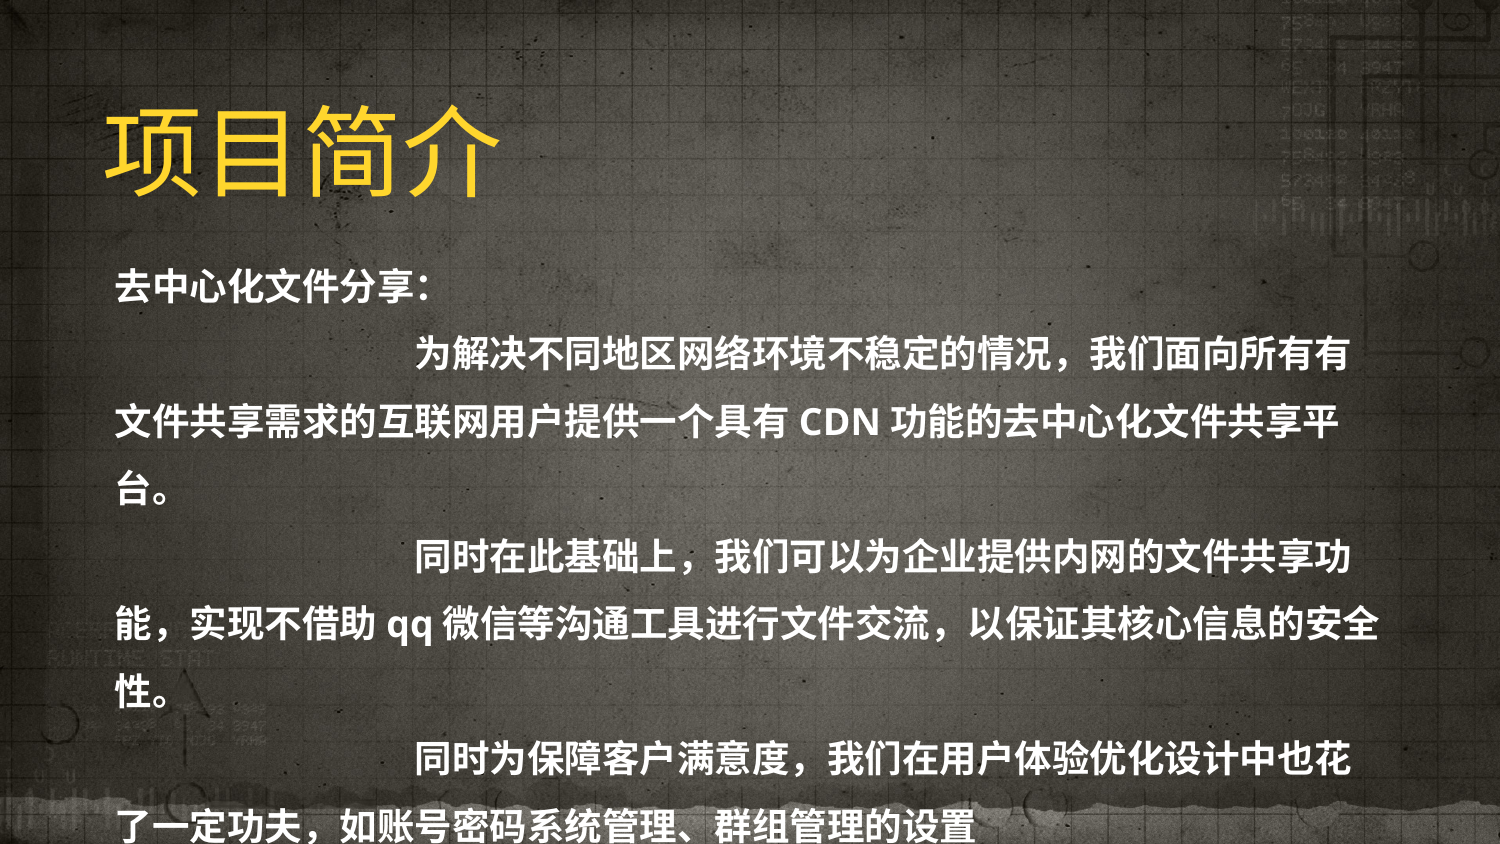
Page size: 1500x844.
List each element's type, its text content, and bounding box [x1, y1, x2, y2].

picture [0, 0, 1500, 844]
text_box 去中心化文件分享： 为解决不同地区网络环境不稳定的情况，我们面向所有有文件共享需求的互联网用户提供一个具有CDN功能的去中心化文件共享平台。 同时在此基础上，我们可以为企业提供内网的文件共享功能，实现不借助qq微信等沟通工具进行文件交流，以保证其核心信息的安全性。 同时为保障客户满意度，我们在用户体验优化设计中也花了一定功夫，如账号密码系统管理、群组管理的设置 [100, 232, 1400, 844]
text_box 项目简介 [88, 67, 502, 210]
